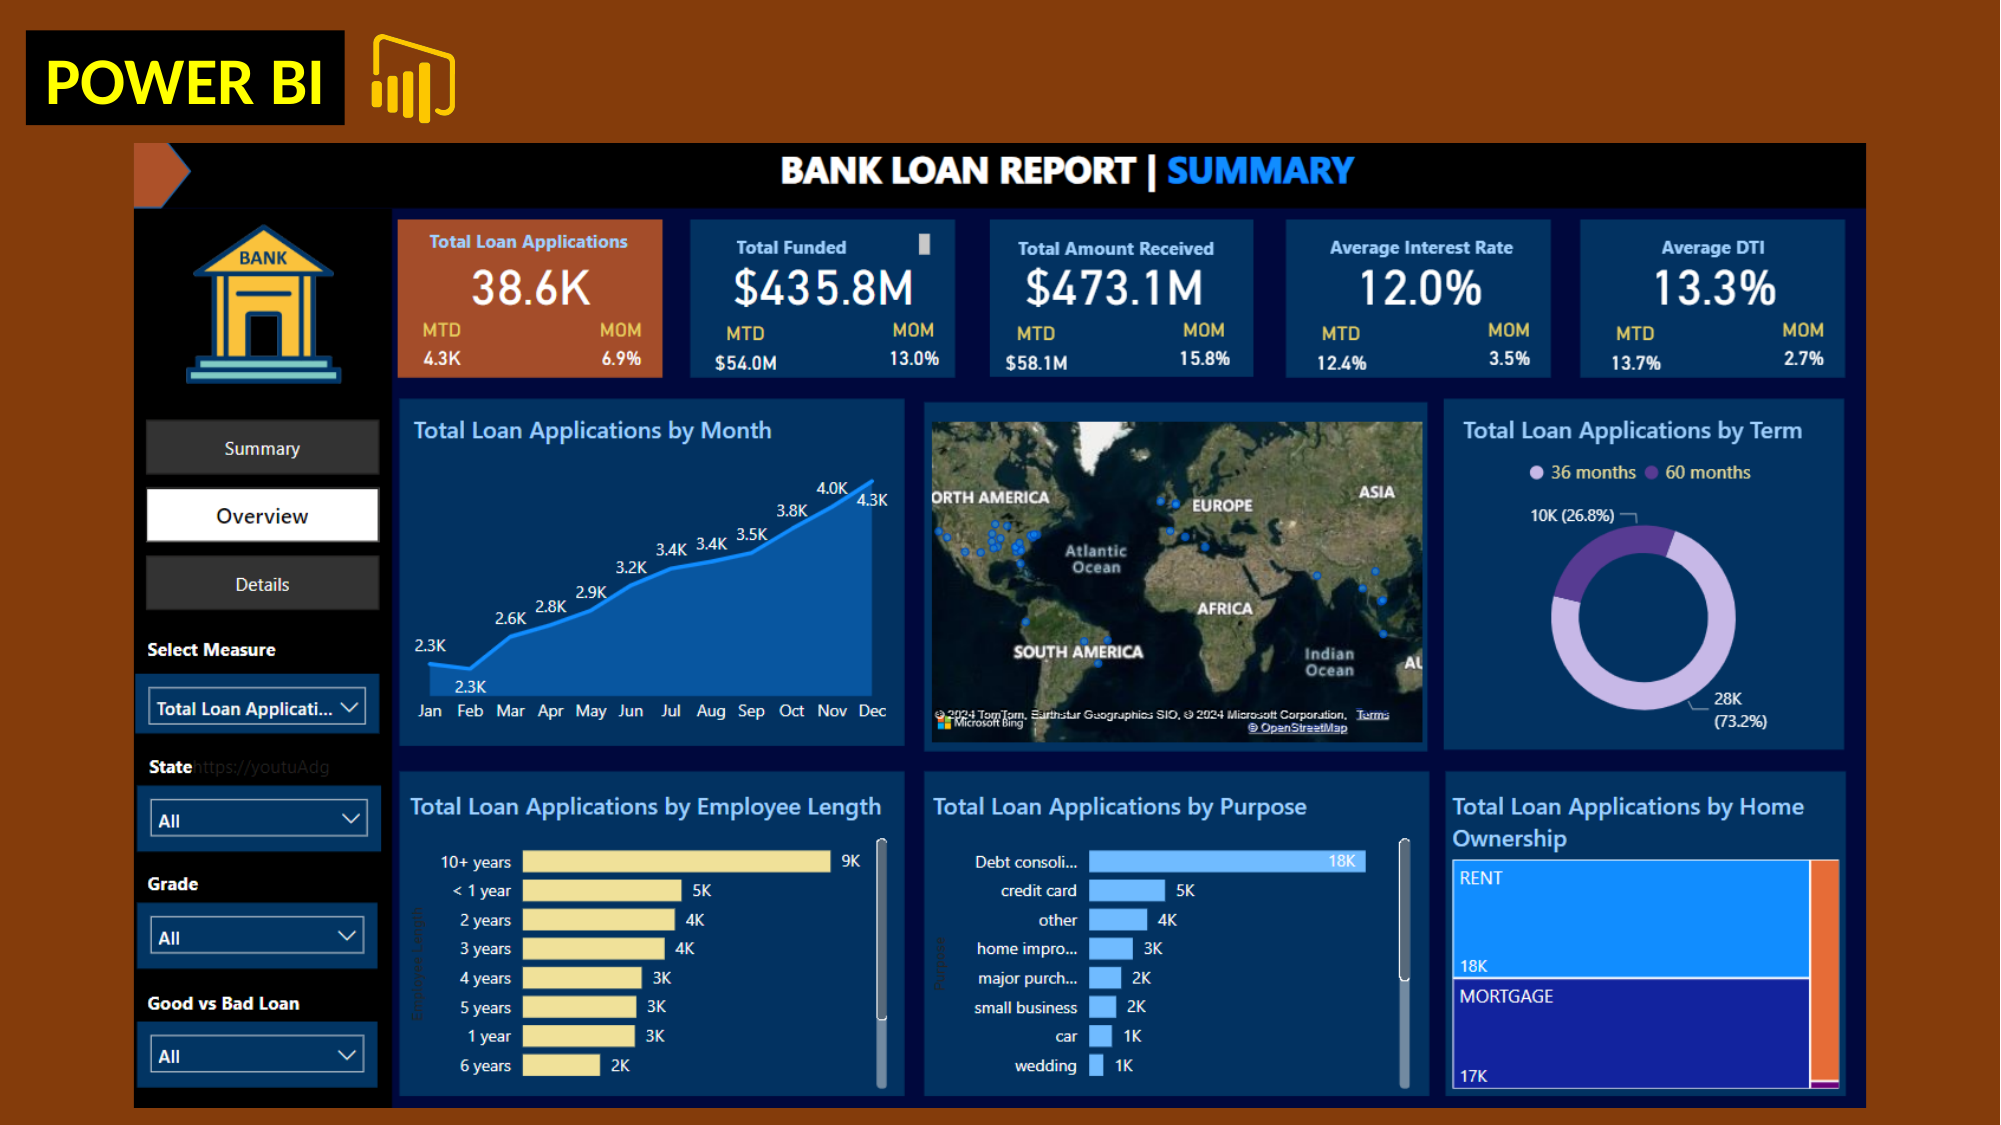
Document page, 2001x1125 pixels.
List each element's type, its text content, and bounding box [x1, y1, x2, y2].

picture [133, 142, 1867, 1108]
picture [327, 30, 499, 127]
text_box POWER BI [25, 30, 327, 126]
